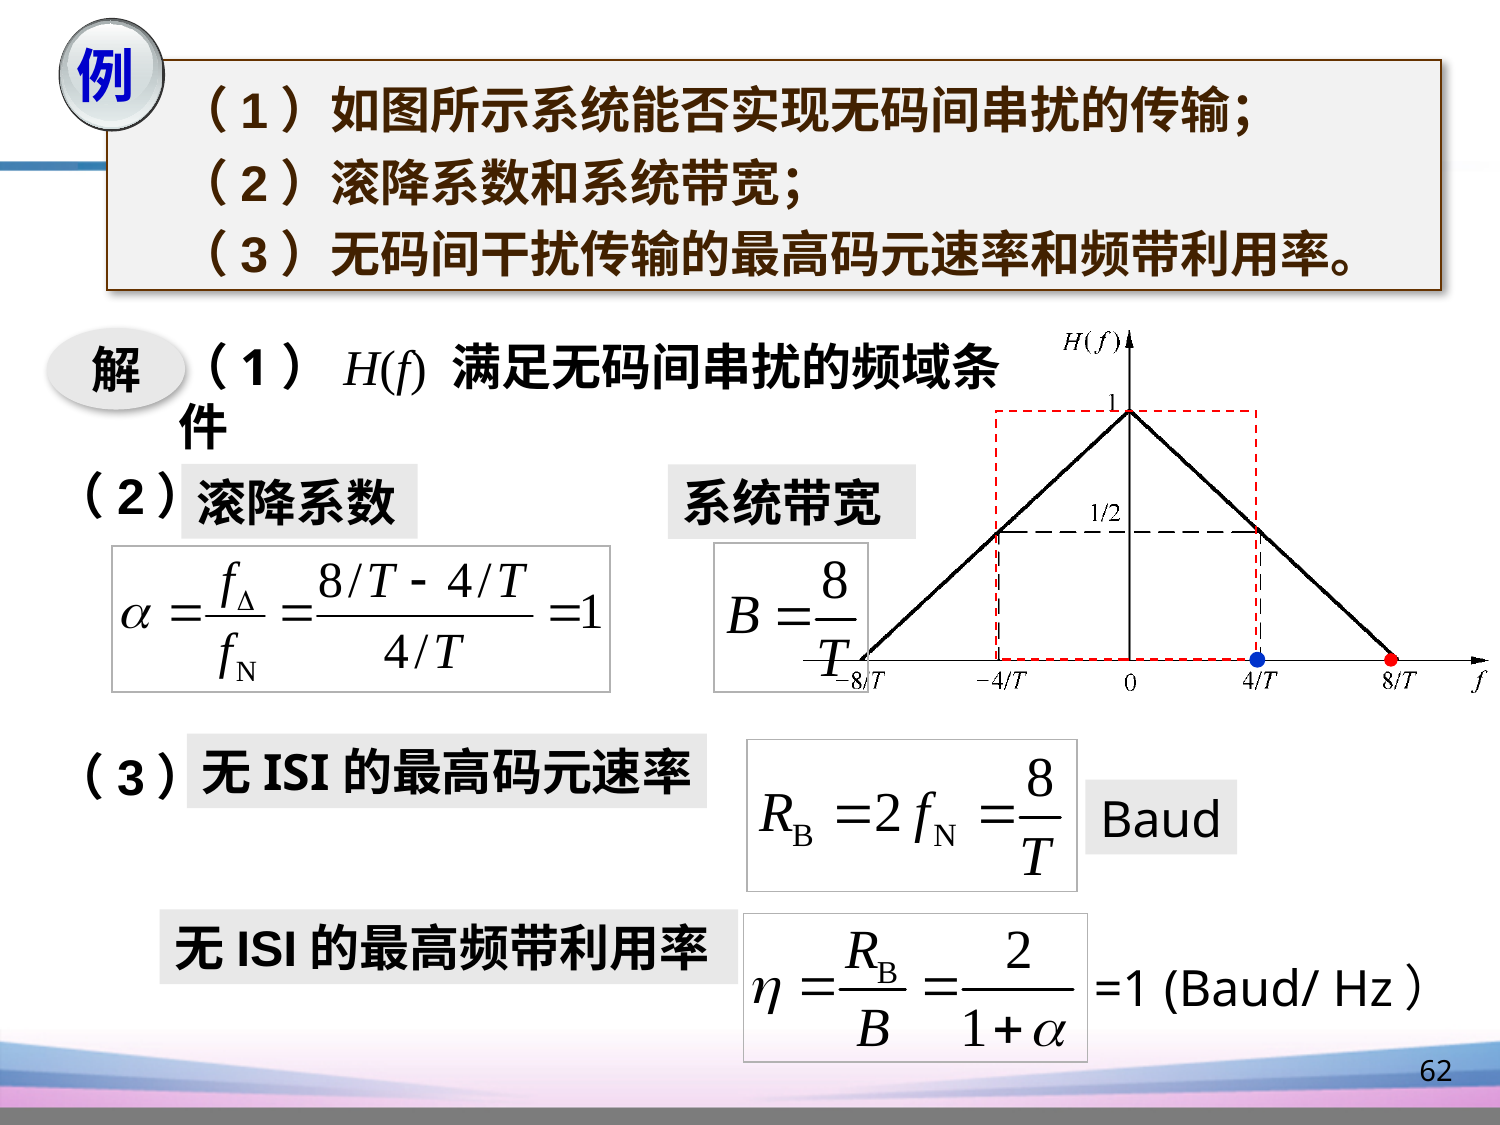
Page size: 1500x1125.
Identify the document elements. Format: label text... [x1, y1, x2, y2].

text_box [58, 17, 166, 132]
text_box （3） [40, 738, 222, 813]
slide_number 62 [1154, 1024, 1468, 1100]
text_box （2） [40, 456, 222, 532]
text_box （1）如图所示系统能否实现无码间串扰的传输； （2）滚降系数和系统带宽； （3）无码间干扰传输的最高码元速率和频带利用率。 [106, 59, 1442, 291]
text_box 无ISI的最高频带利用率 [159, 909, 739, 985]
text_box 系统带宽 [667, 464, 797, 539]
text_box 滚降系数 [181, 463, 418, 539]
text_box Baud [1085, 779, 1238, 855]
text_box 无ISI的最高码元速率 [186, 733, 707, 809]
text_box 解 [46, 328, 186, 410]
text_box （1）H(f) 满足无码间串扰的频域条件 [164, 328, 800, 463]
text_box =1 (Baud/ Hz） [1093, 949, 1470, 1024]
picture [0, 0, 1500, 1125]
